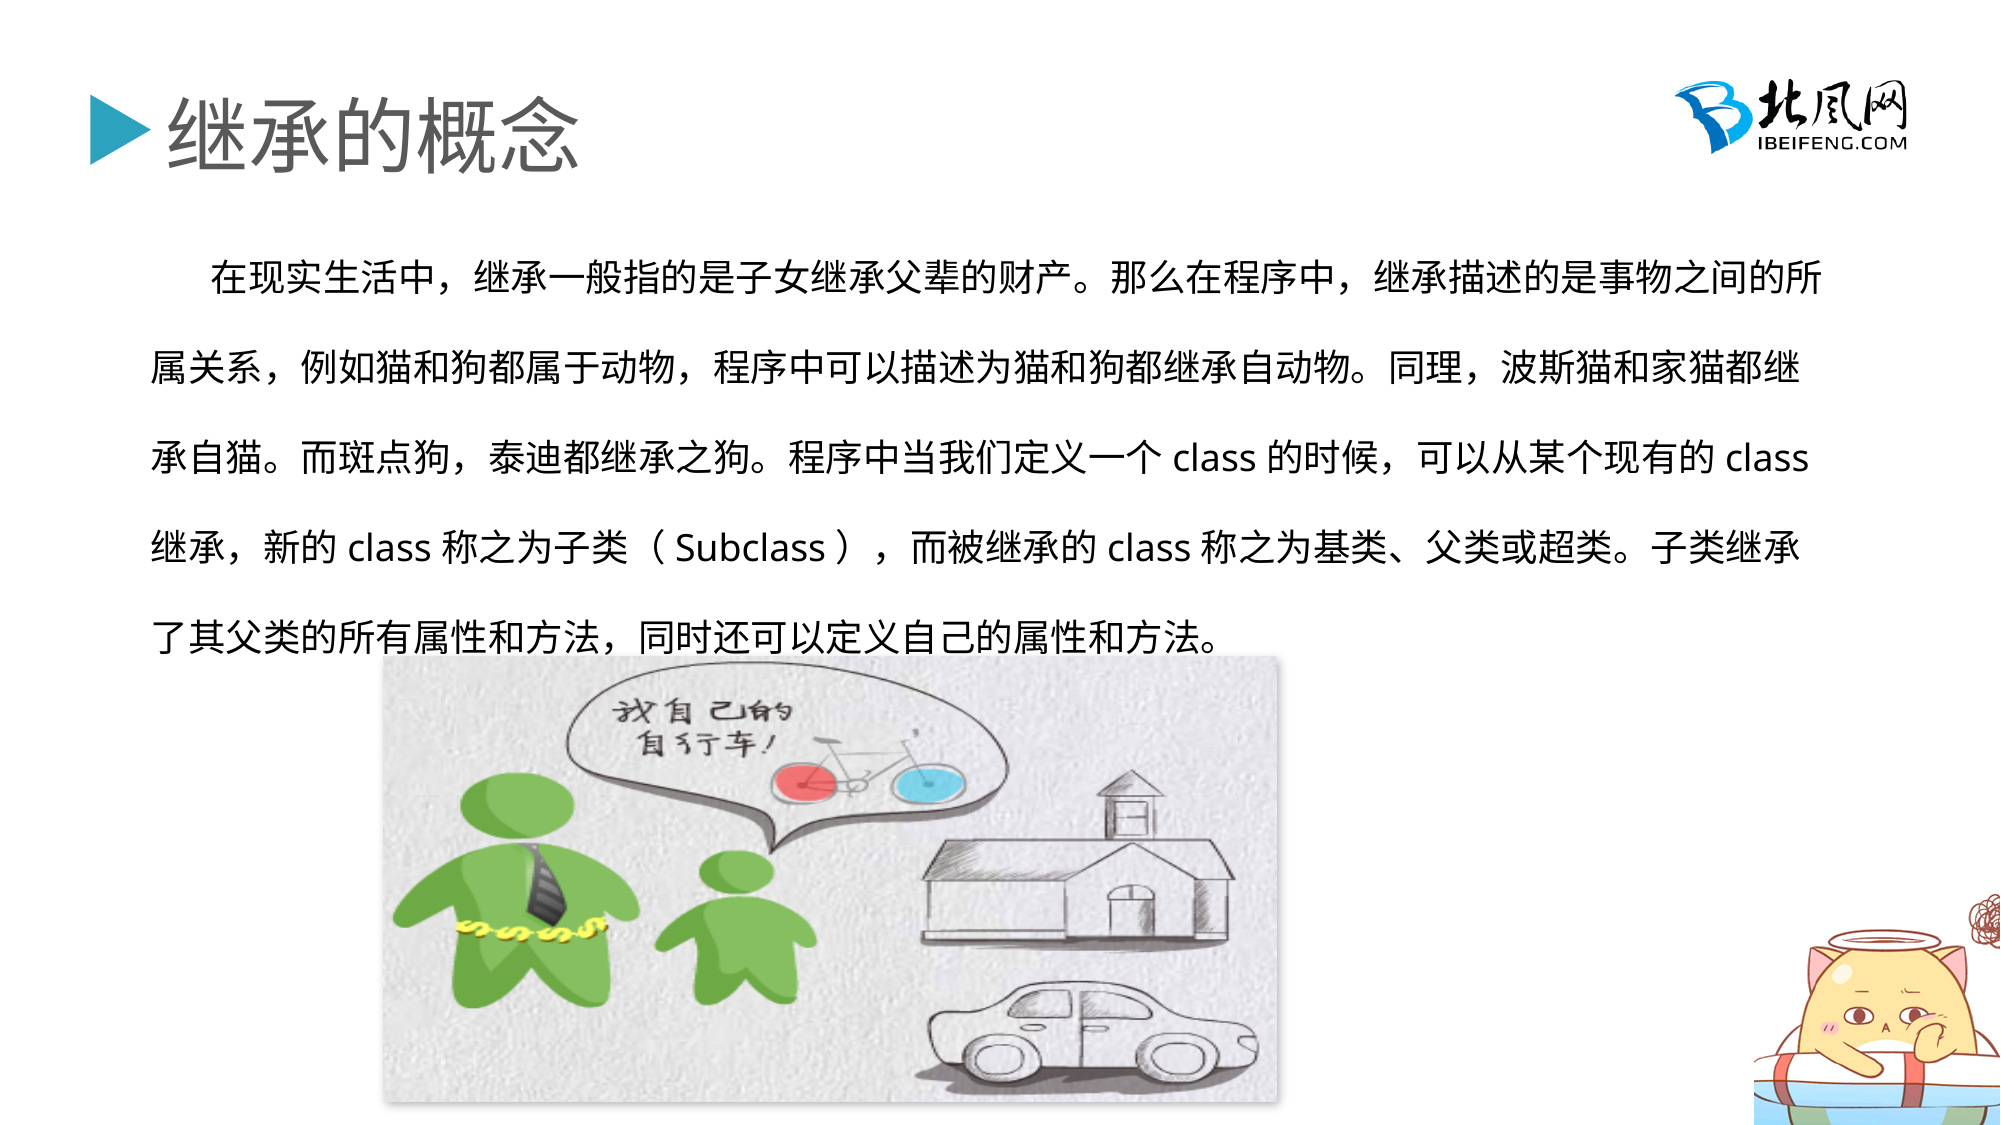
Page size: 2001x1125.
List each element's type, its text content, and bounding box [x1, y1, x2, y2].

text_box [89, 92, 154, 167]
text_box 继承的概念 [150, 76, 1129, 192]
picture [1754, 879, 2000, 1125]
text_box 在现实生活中，继承一般指的是子女继承父辈的财产。那么在程序中，继承描述的是事物之间的所属关系，例如猫和狗都属于动物，程序中可以描述为猫和狗都继承自动物。同理，波斯猫和家猫都继承自猫。而斑点狗，泰迪都继承之狗。程序中当我们定义一个class的时候，可以从某个现有的class继承，新的class称之为子类（Subclass），而被继承的class称之为基类、父类或超类。子类继承了其父类的所有属性和方法，同时还可以定义自己的属性和方法。 [136, 201, 1843, 667]
picture [1665, 70, 1916, 156]
picture [383, 656, 1277, 1102]
